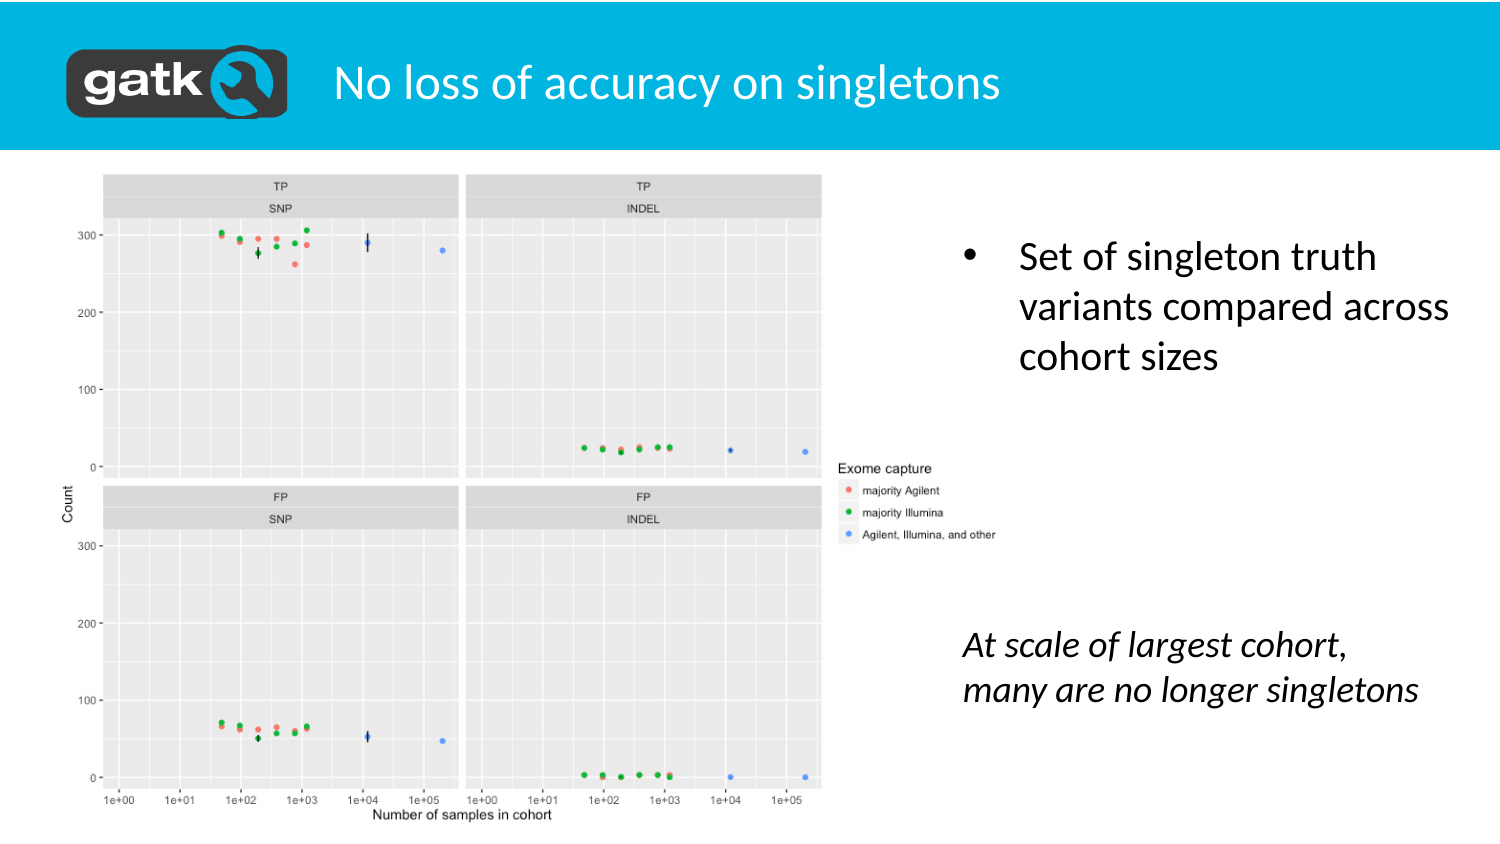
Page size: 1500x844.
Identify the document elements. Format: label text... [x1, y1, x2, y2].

list Set of singleton truth variants compared across cohort sizes At scale of largest cohort, many are no longer singletons [947, 162, 1500, 844]
title No loss of accuracy on singletons [318, 33, 1425, 126]
picture [54, 170, 1013, 825]
